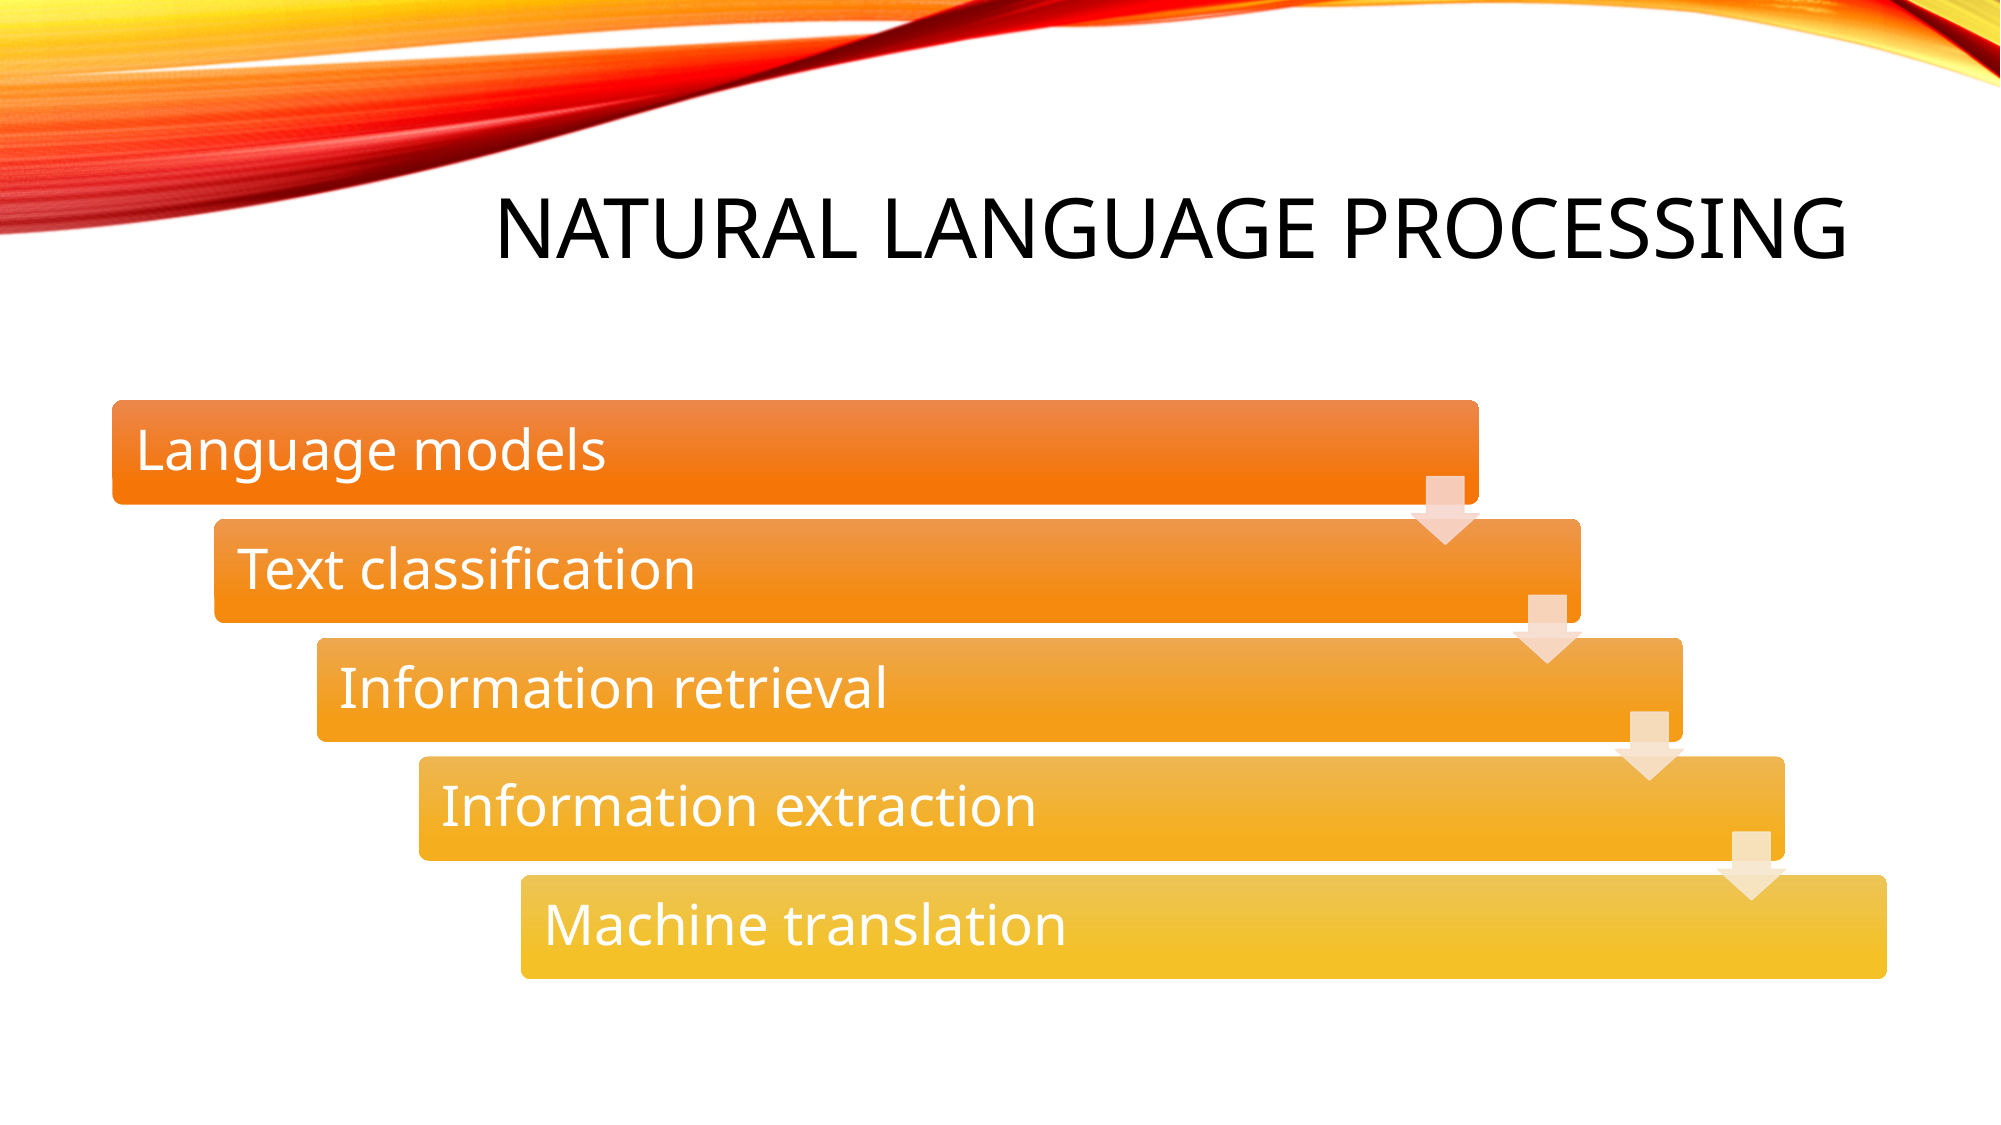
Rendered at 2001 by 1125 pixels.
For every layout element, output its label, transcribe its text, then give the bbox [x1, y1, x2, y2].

title Natural language processing [474, 125, 1888, 338]
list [112, 400, 1888, 980]
picture [0, 0, 2000, 237]
